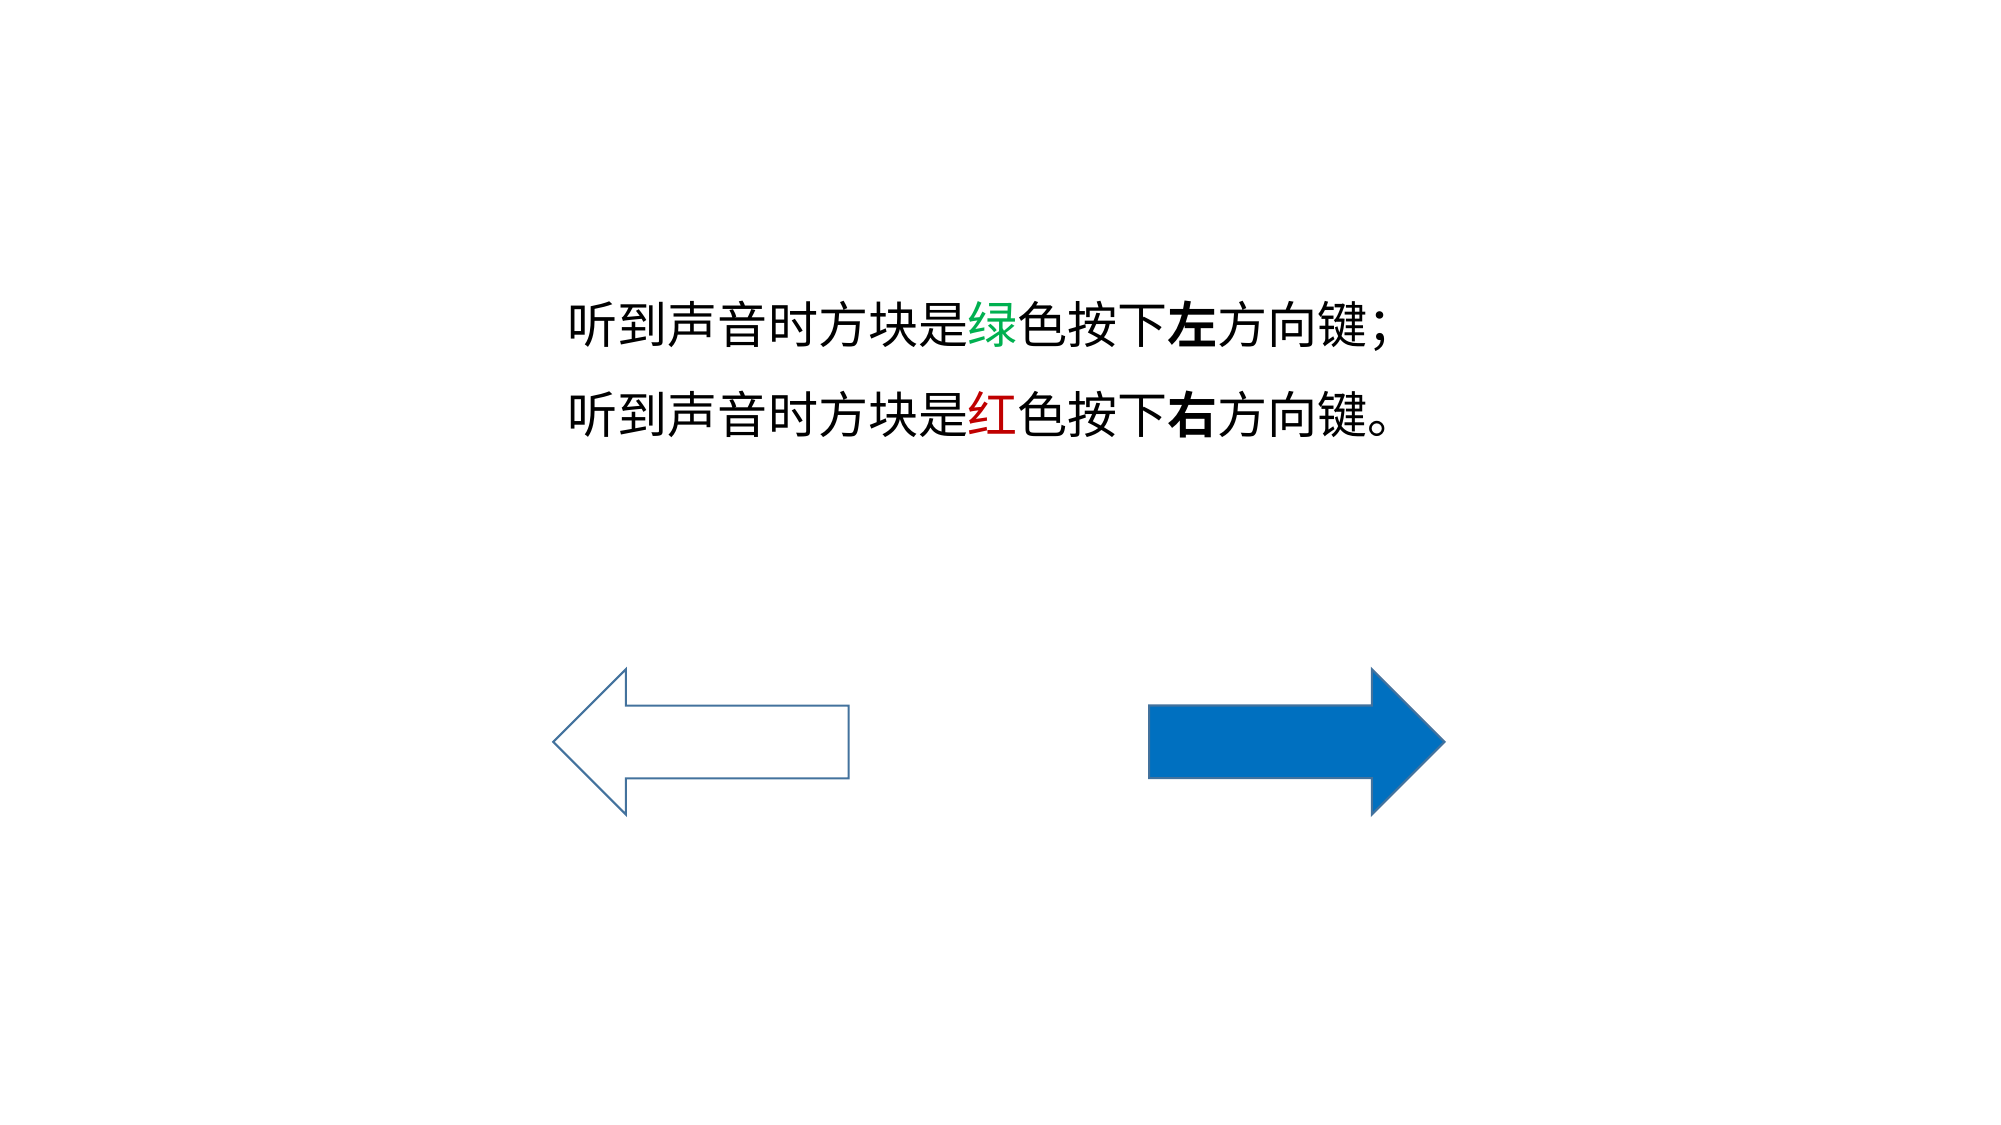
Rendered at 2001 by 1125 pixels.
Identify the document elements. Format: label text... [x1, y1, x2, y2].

text_box [551, 666, 850, 818]
text_box 听到声音时方块是绿色按下左方向键； 听到声音时方块是红色按下右方向键。 [553, 255, 1445, 451]
text_box [1148, 666, 1447, 818]
